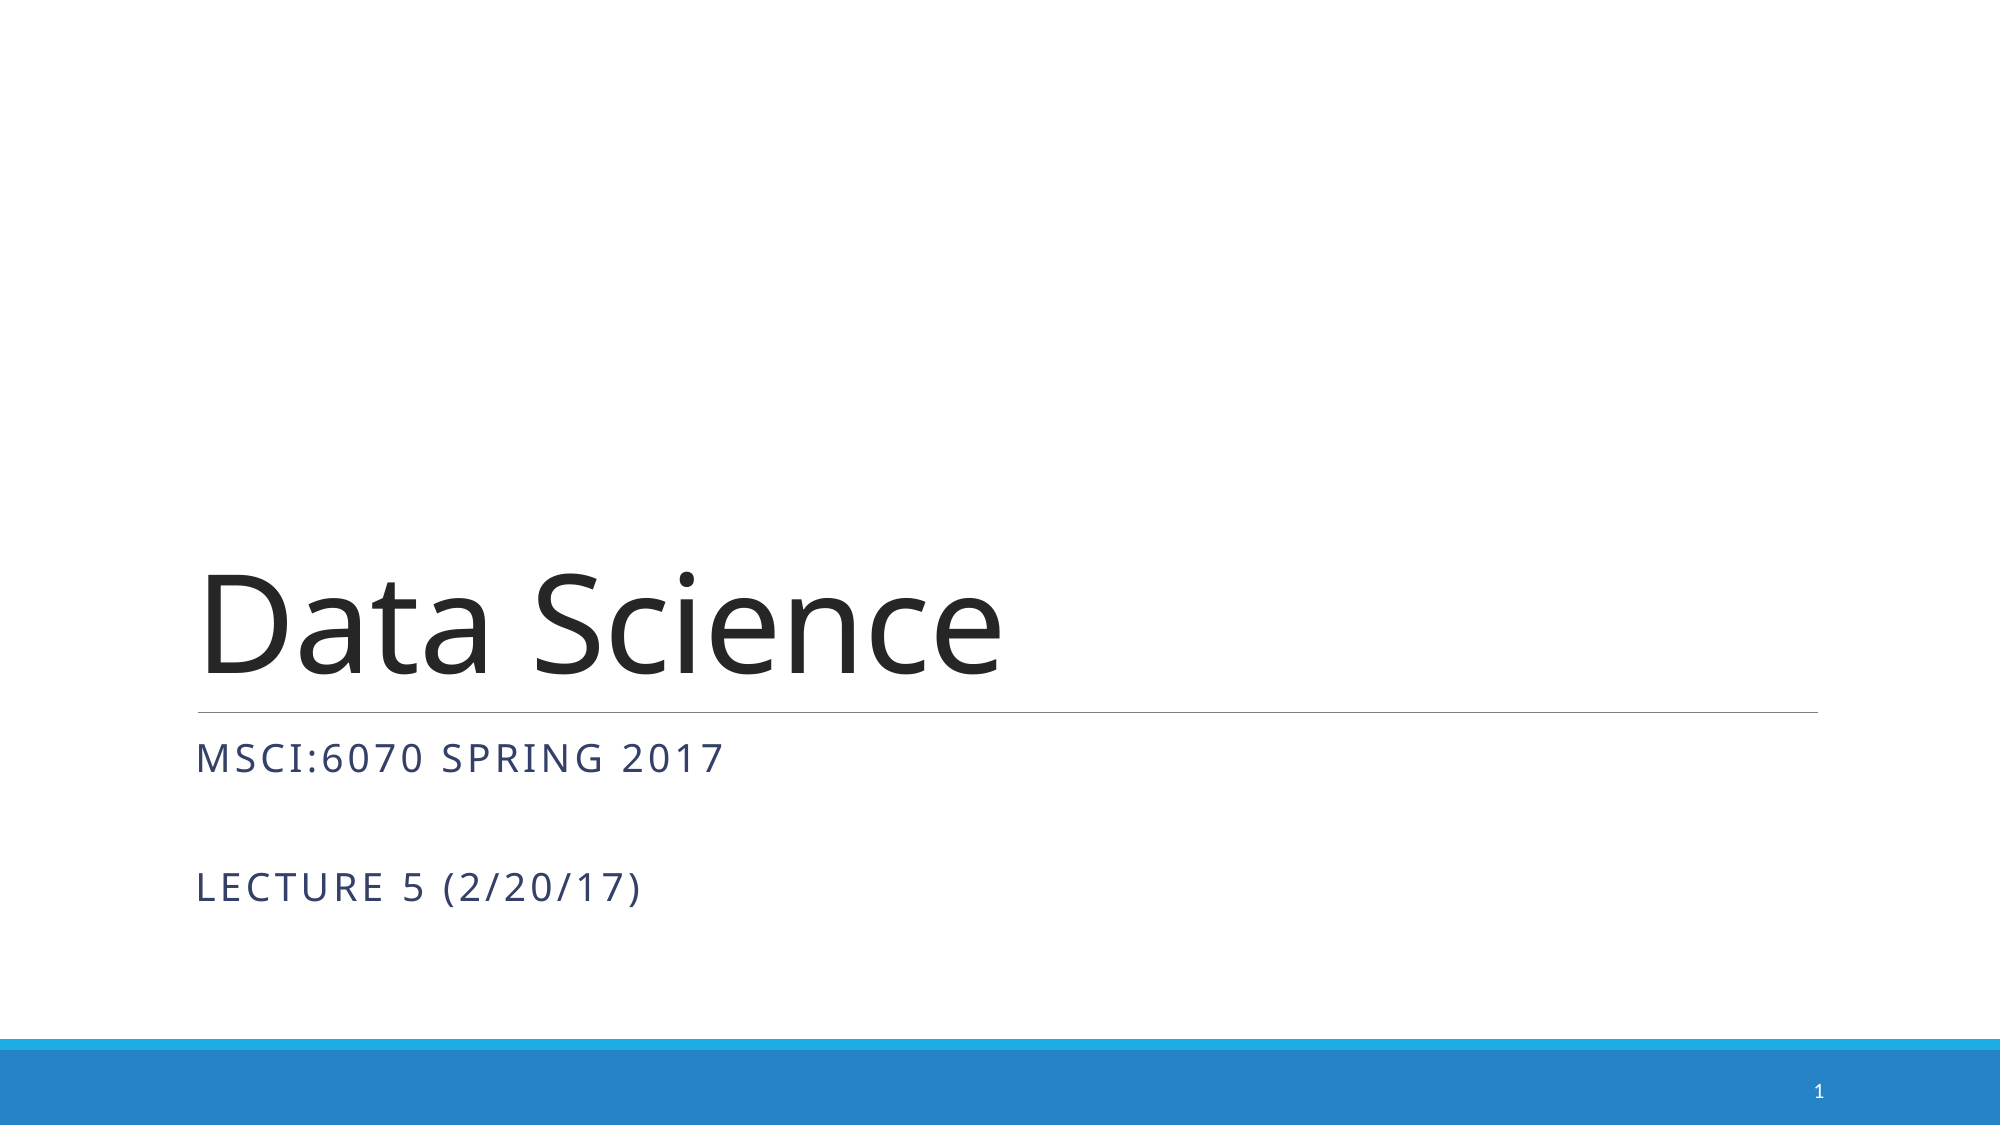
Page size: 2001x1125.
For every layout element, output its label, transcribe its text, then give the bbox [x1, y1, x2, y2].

slide_number 1 [1624, 1059, 1840, 1120]
subtitle MSCI:6070 Spring 2017 Lecture 5 (2/20/17) [180, 730, 1831, 919]
title Data Science [180, 124, 1830, 710]
